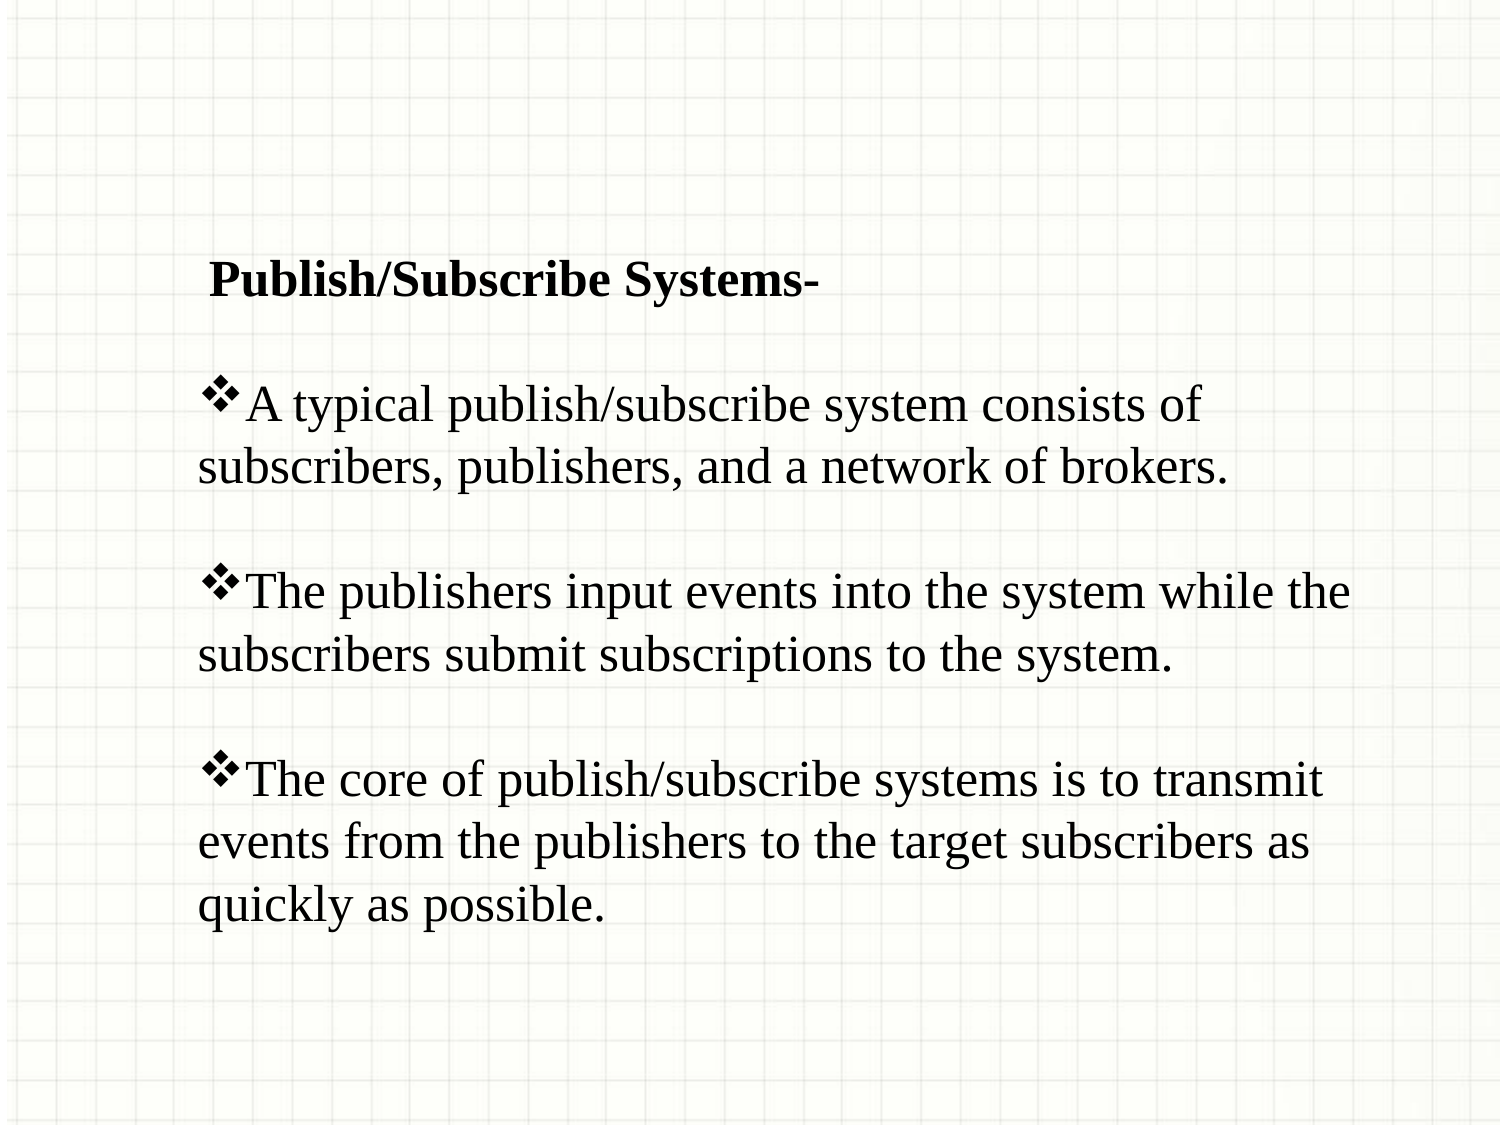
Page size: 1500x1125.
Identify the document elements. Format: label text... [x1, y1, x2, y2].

text_box Publish/Subscribe Systems- A typical publish/subscribe system consists of subscribers, publishers, and a network of brokers. The publishers input events into the system while the subscribers submit subscriptions to the system. The core of publish/subscribe systems is to transmit events from the publishers to the target subscribers as quickly as possible. [182, 236, 1388, 1002]
picture [7, 0, 1500, 1125]
